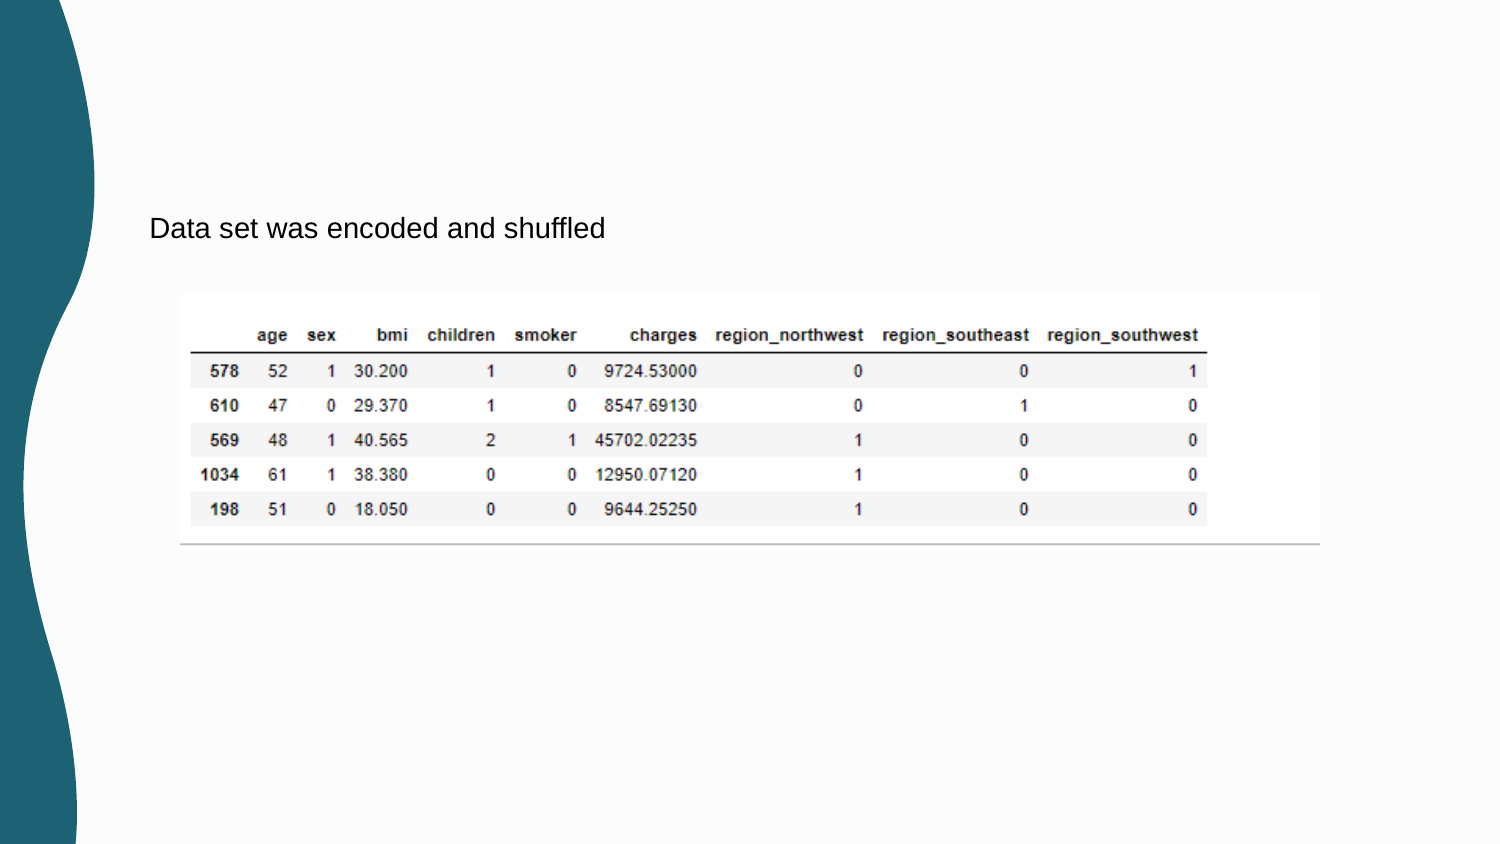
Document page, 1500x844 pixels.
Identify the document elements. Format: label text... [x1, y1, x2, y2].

text_box Data set was encoded and shuffled [134, 201, 814, 327]
picture [180, 294, 1320, 550]
